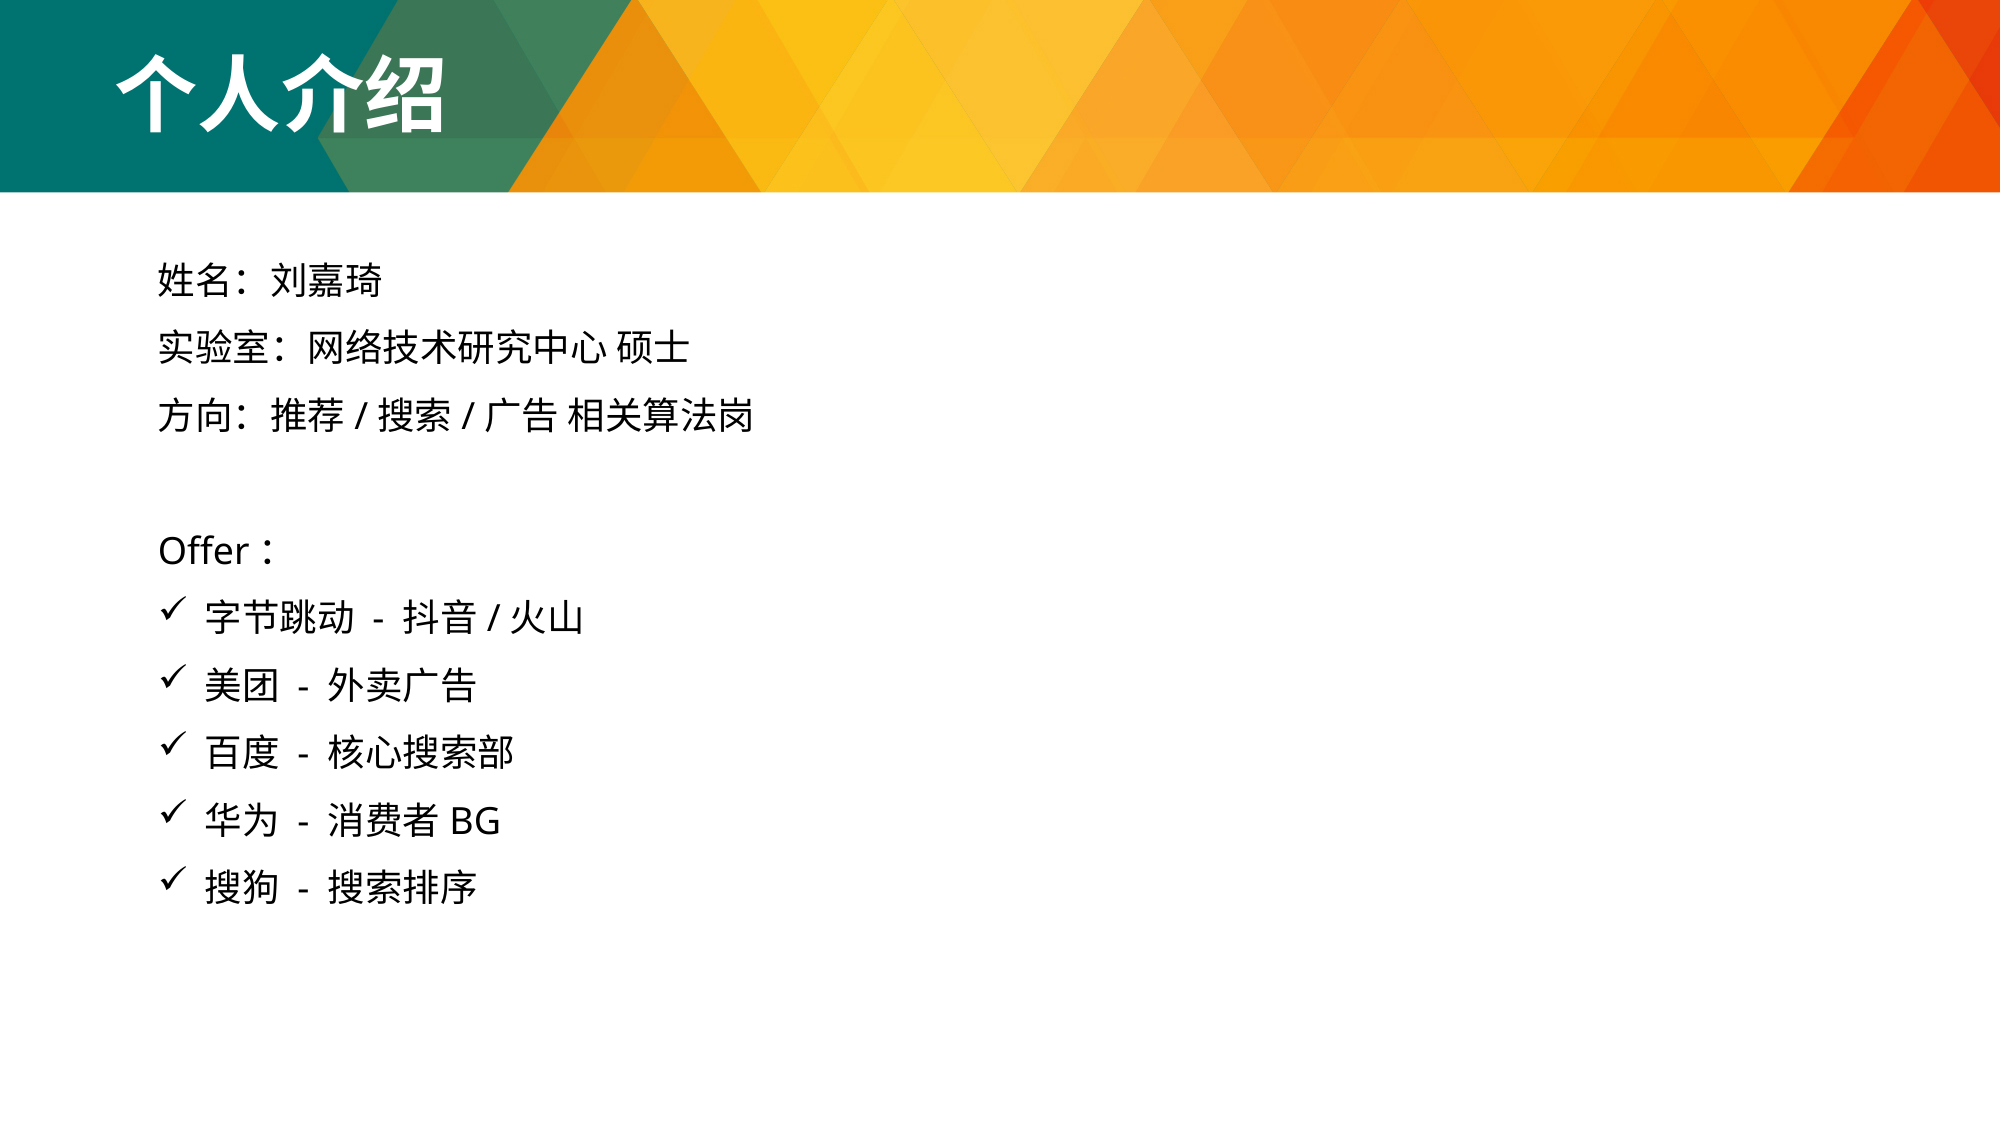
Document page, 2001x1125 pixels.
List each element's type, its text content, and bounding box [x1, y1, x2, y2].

text_box 姓名：刘嘉琦 实验室：网络技术研究中心 硕士 方向：推荐/搜索/广告 相关算法岗 Offer： 字节跳动 - 抖音/火山 美团 - 外卖广告 百度 - 核心搜索部 华为 - 消费者BG 搜狗 - 搜索排序 [143, 226, 1144, 917]
text_box 个人介绍 [99, 35, 1413, 150]
picture [0, 0, 2000, 192]
